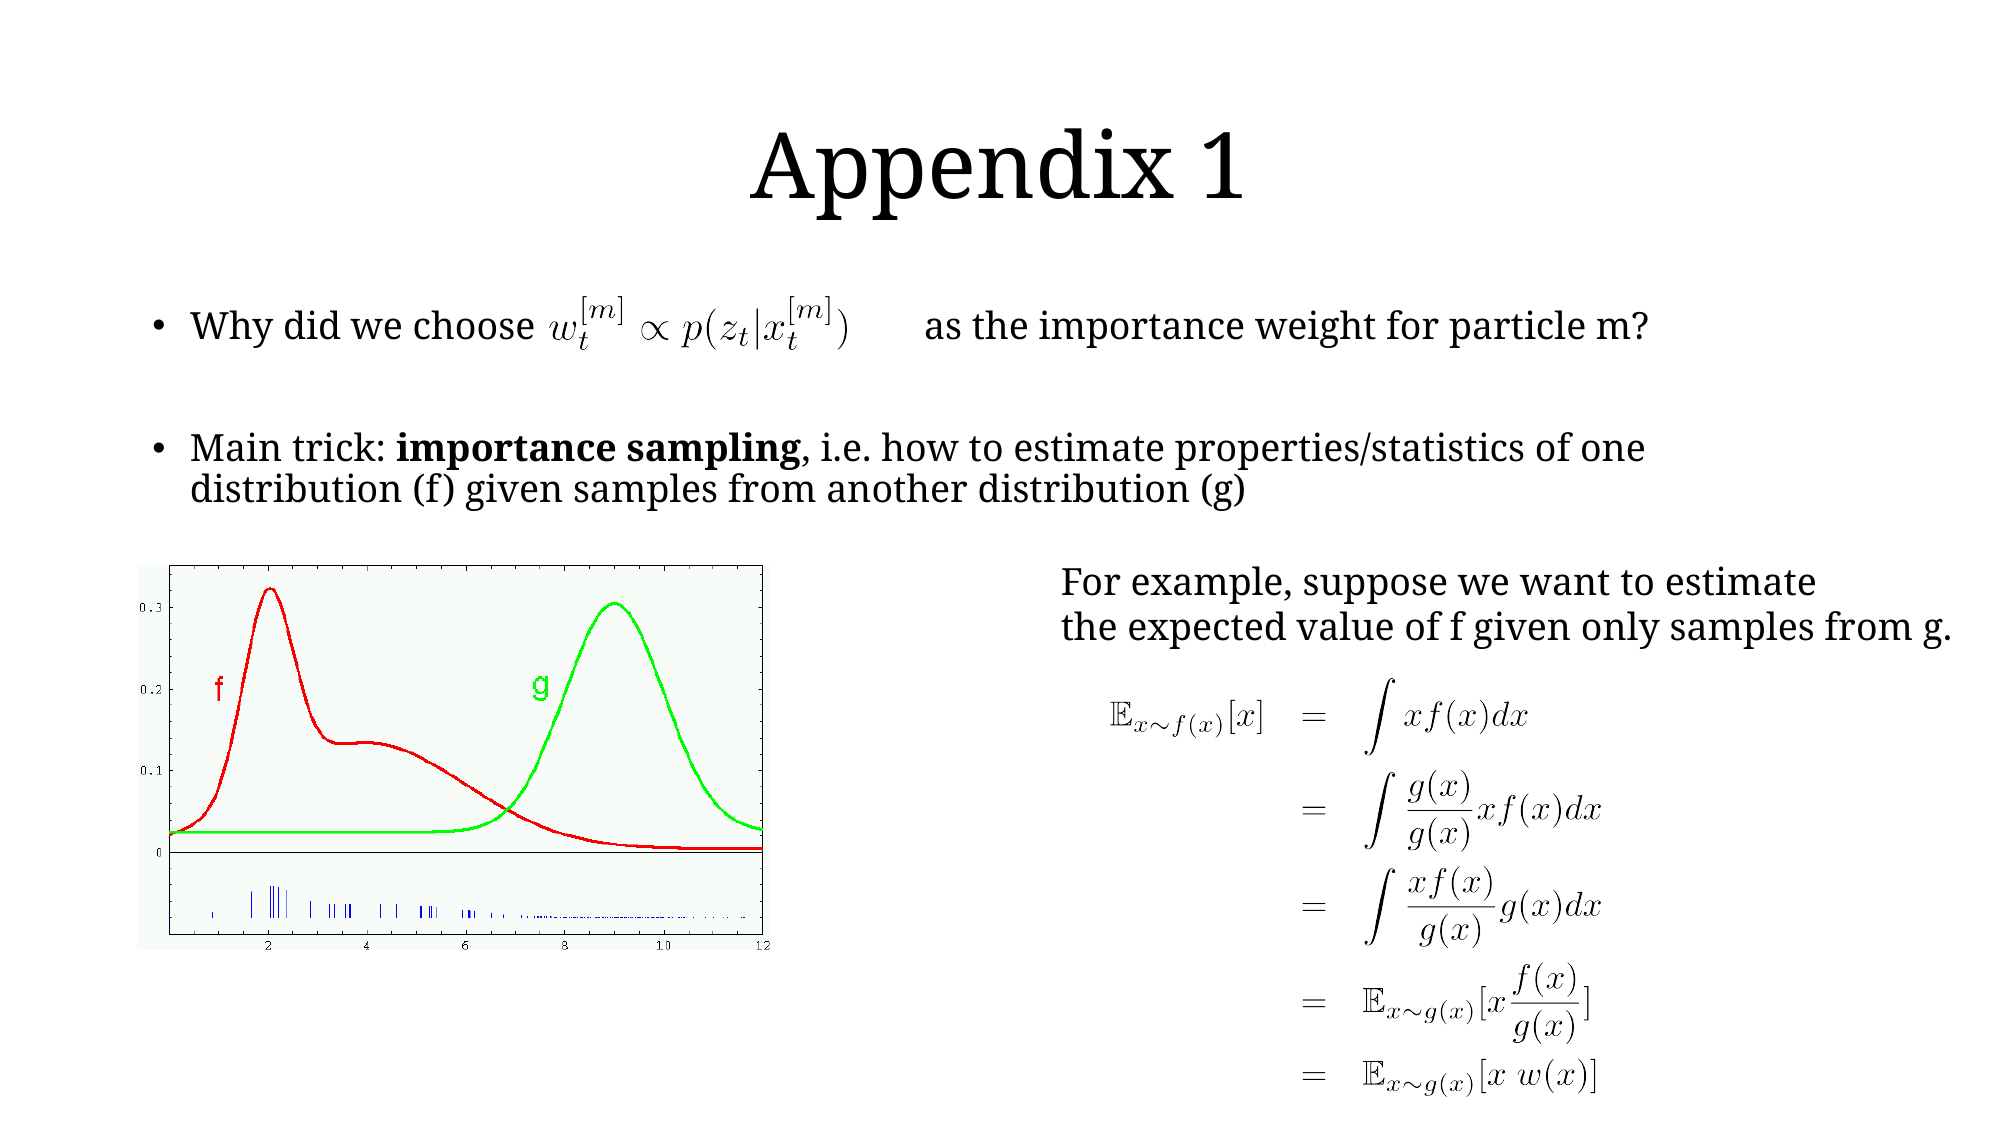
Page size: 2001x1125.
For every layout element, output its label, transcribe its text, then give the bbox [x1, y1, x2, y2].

picture [137, 565, 770, 950]
title Appendix 1 [137, 59, 1863, 278]
picture [1110, 678, 1601, 1097]
picture [549, 296, 847, 350]
text_box For example, suppose we want to estimate the expected value of f given only samples from g. [1046, 550, 1969, 655]
list Why did we choose as the importance weight for particle m? Main trick: importance sampling, i.e. how to estimate properties/statistics of one distribution (f) given samples from another distribution (g) [137, 299, 1863, 1014]
